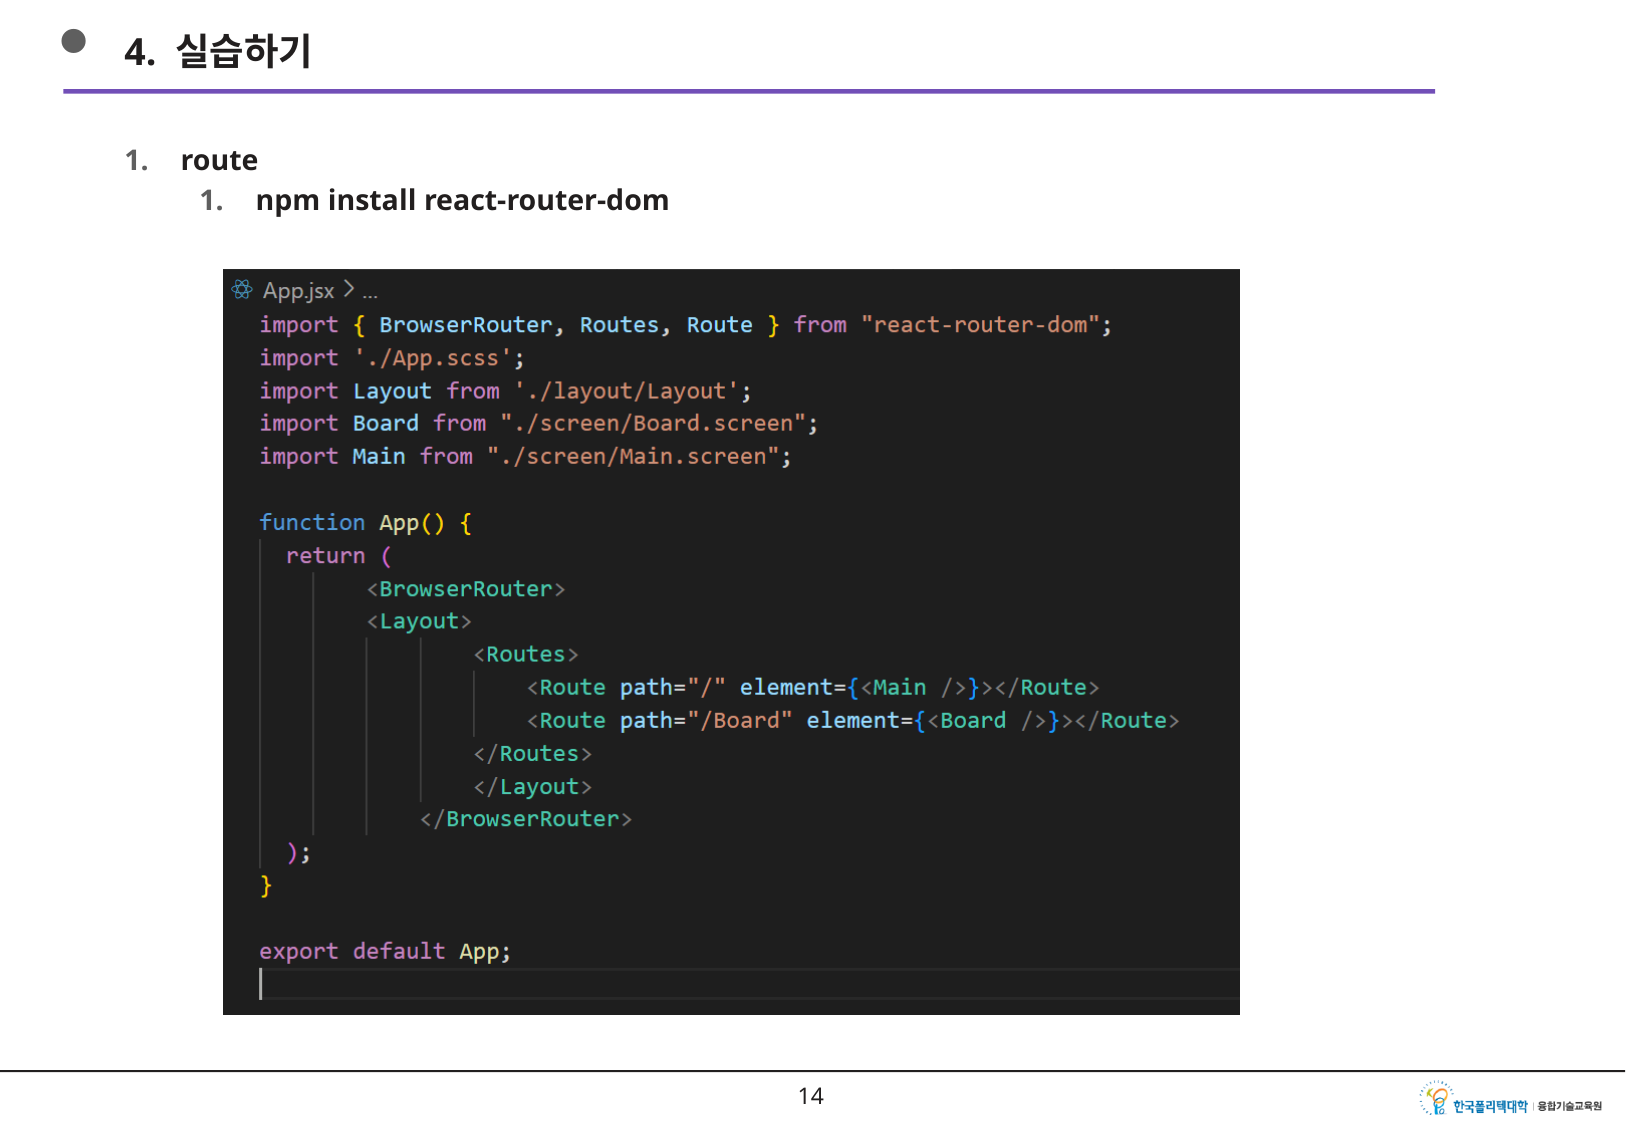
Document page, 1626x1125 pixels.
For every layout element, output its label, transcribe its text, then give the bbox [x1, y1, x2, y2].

picture [223, 269, 1240, 1015]
text_box 13 [765, 1072, 857, 1123]
text_box [44, 0, 1604, 114]
text_box route npm install react-router-dom [109, 134, 1414, 422]
picture [1415, 1076, 1604, 1118]
text_box 4. 실습하기 [109, 20, 943, 93]
